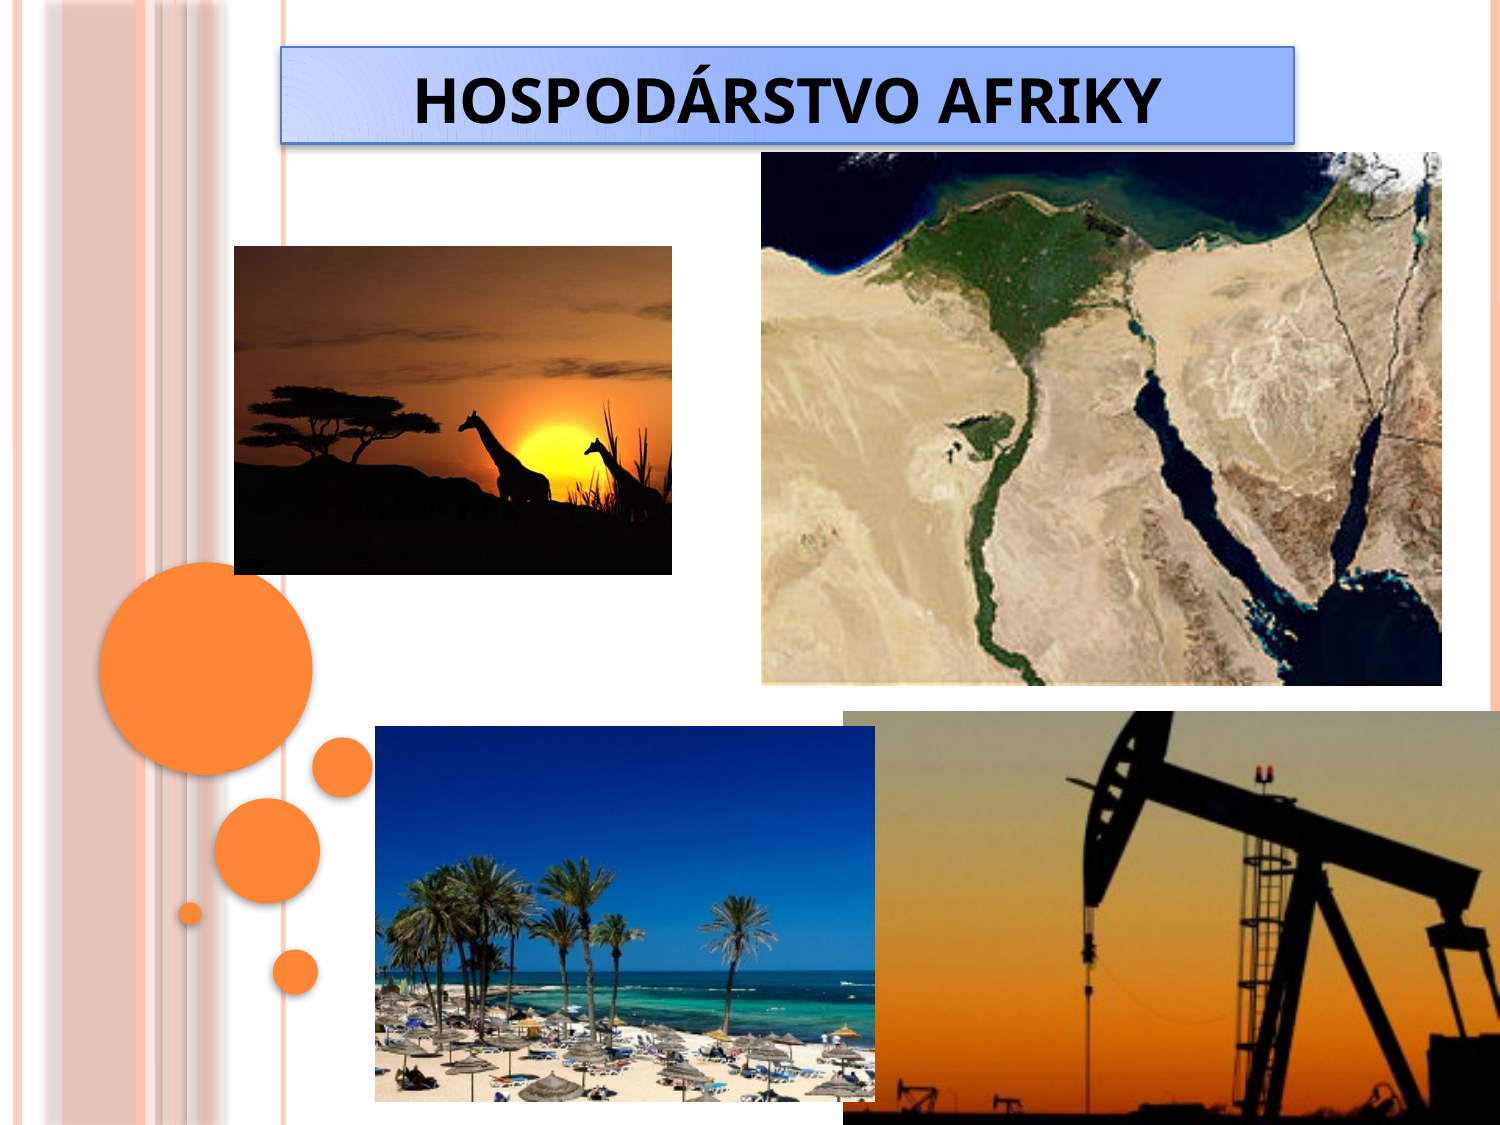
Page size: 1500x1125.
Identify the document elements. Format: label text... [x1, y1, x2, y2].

picture [374, 711, 1500, 1125]
picture [233, 245, 672, 575]
picture [761, 151, 1442, 687]
title Hospodárstvo Afriky [280, 46, 1295, 145]
